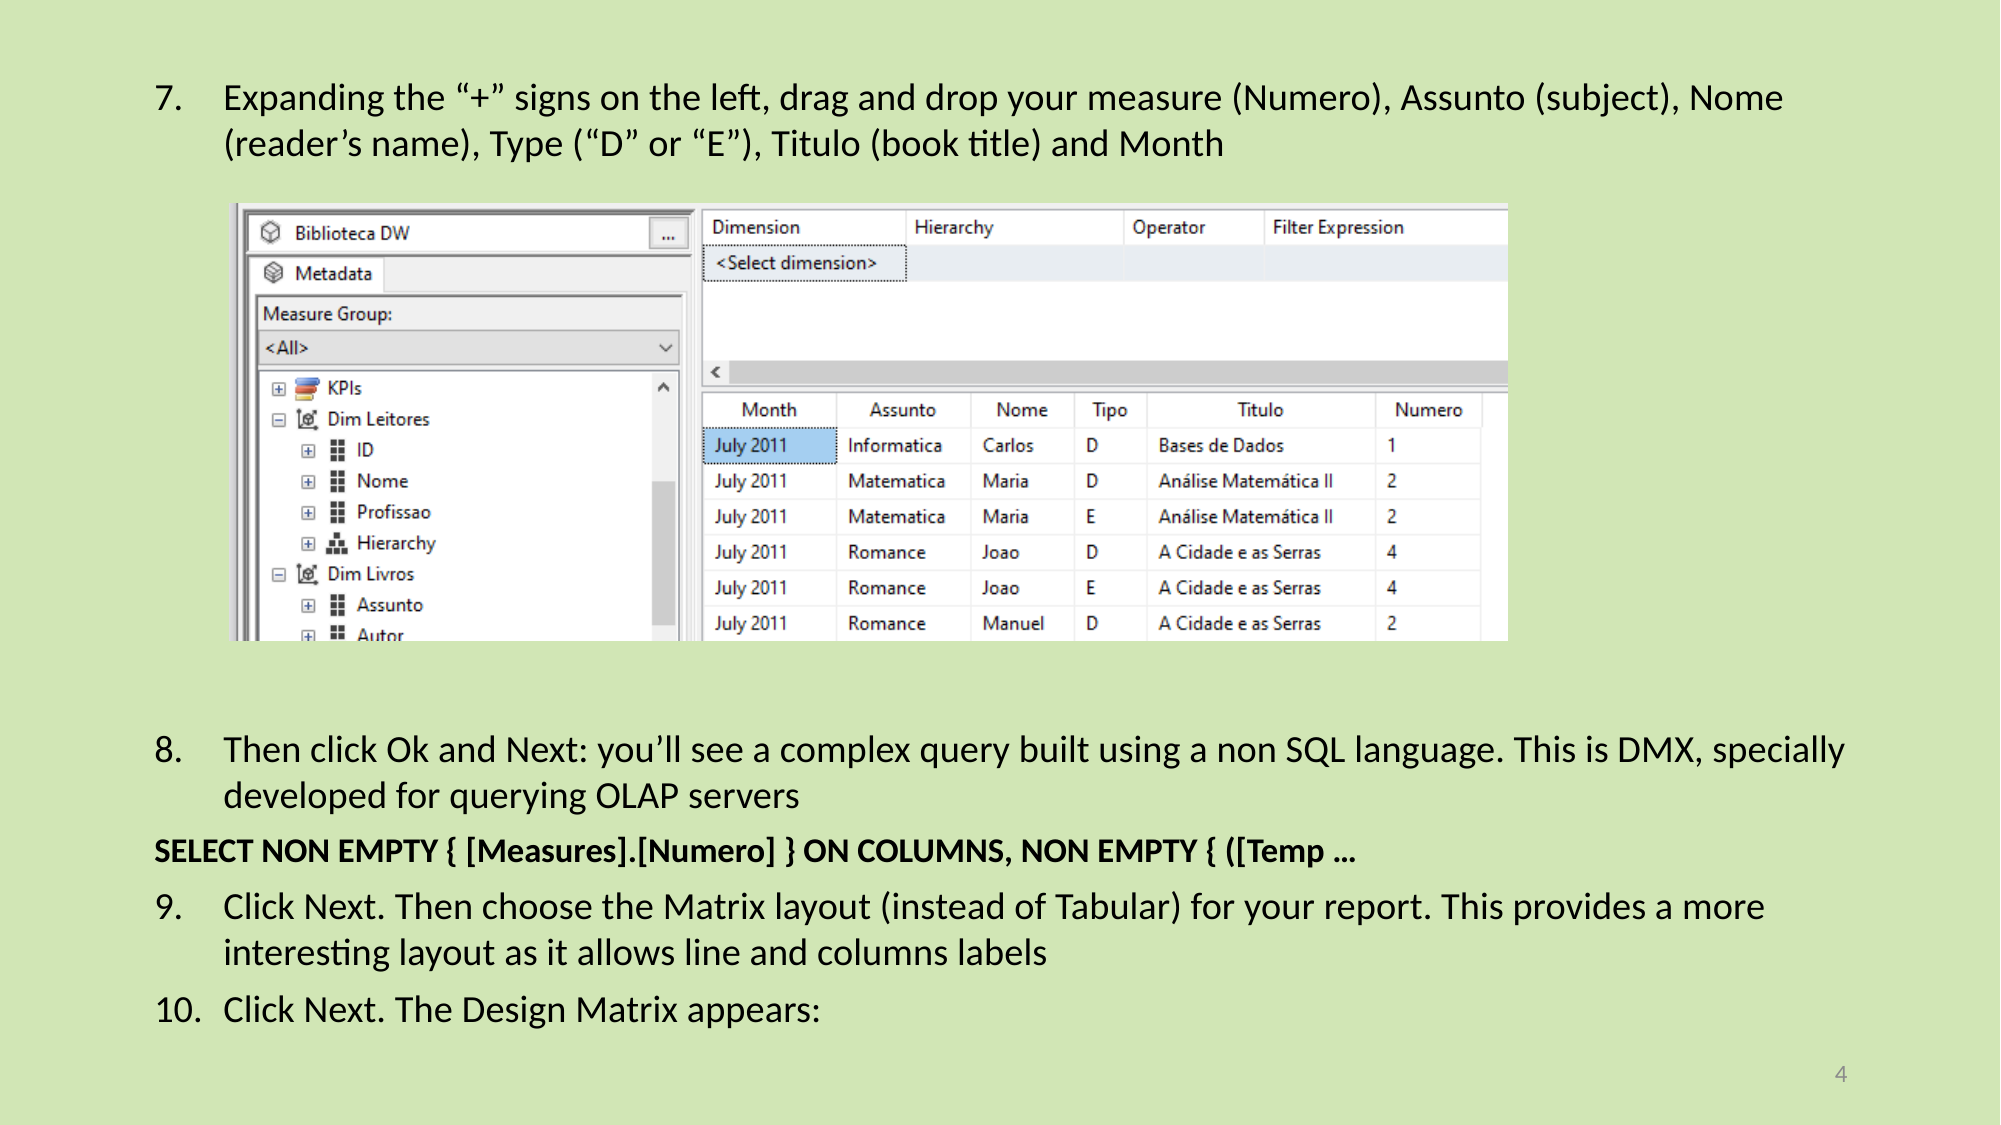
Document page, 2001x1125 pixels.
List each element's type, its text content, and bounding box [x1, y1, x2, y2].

list Expanding the “+” signs on the left, drag and drop your measure (Numero), Assunto (subject), Nome (reader’s name), Type (“D” or “E”), Titulo (book title) and Month Then click Ok and Next: you’ll see a complex query built using a non SQL language. This is DMX, specially developed for querying OLAP servers SELECT NON EMPTY { [Measures].[Numero] } ON COLUMNS, NON EMPTY { ([Temp … Click Next. Then choose the Matrix layout (instead of Tabular) for your report. This provides a more interesting layout as it allows line and columns labels Click Next. The Design Matrix appears: [70, 35, 1927, 1043]
picture [229, 203, 1508, 641]
slide_number 4 [1412, 1042, 1863, 1103]
